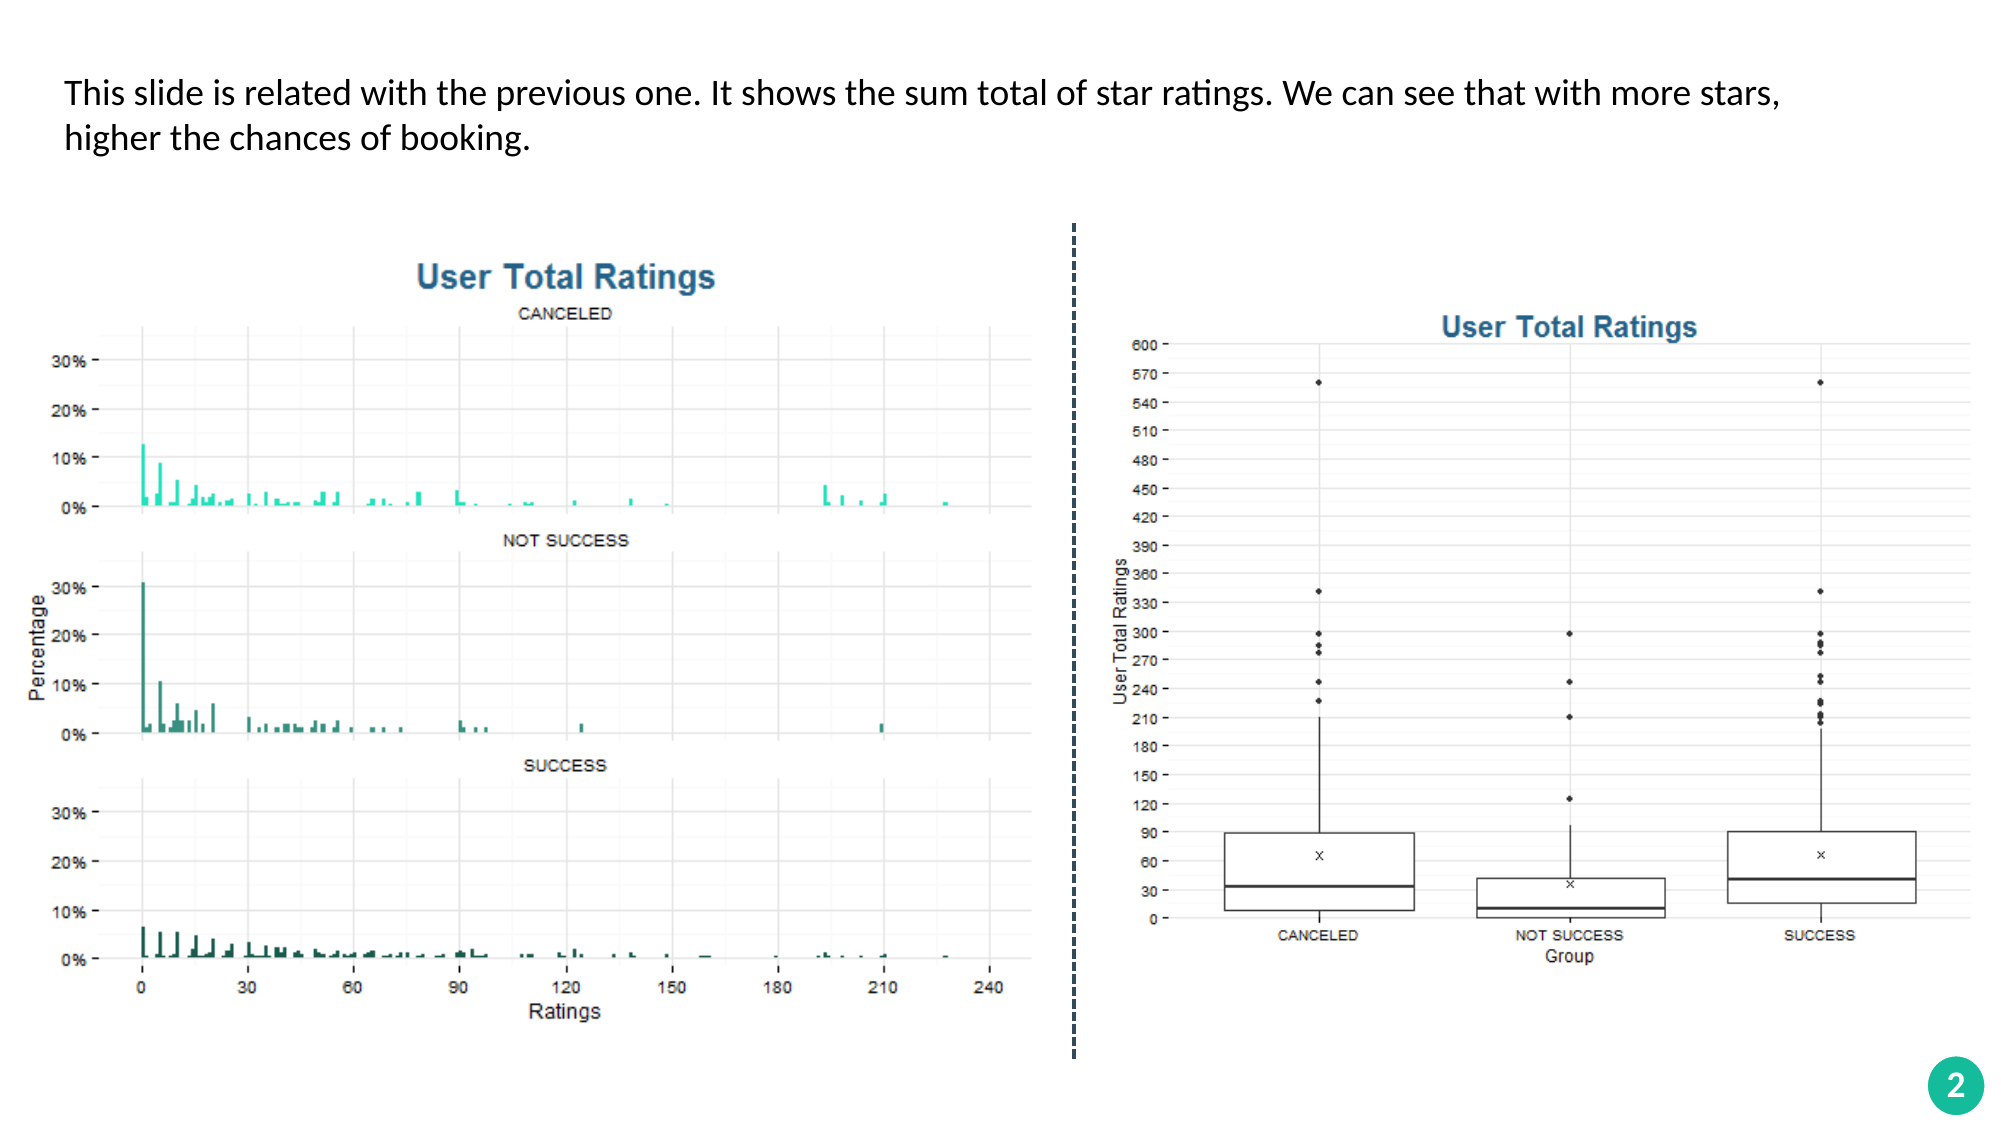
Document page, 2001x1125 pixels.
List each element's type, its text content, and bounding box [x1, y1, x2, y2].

picture [1090, 279, 2000, 983]
text_box [1940, 1113, 1973, 1118]
text_box This slide is related with the previous one. It shows the sum total of star ratings. We can see that with more stars, higher the chances of booking. [49, 60, 1886, 166]
picture [2, 221, 1066, 1043]
text_box [1981, 1066, 1988, 1105]
slide_number 2 [1530, 1052, 1981, 1113]
